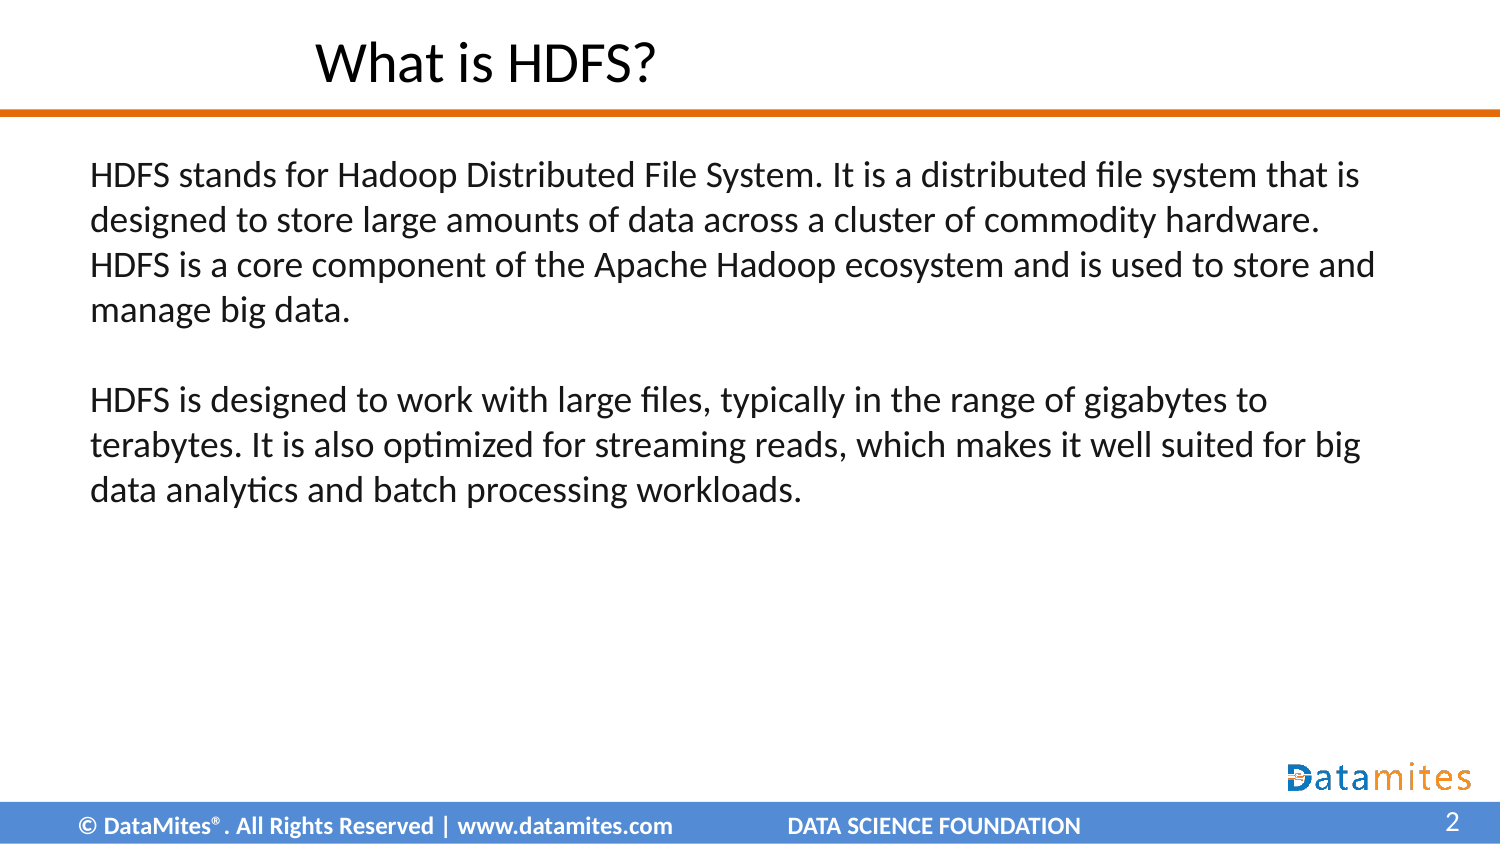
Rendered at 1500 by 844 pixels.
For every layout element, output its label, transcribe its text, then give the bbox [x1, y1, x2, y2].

title What is HDFS? [75, 21, 900, 98]
picture [1283, 760, 1475, 810]
slide_number ‹#› [1387, 795, 1475, 844]
list HDFS stands for Hadoop Distributed File System. It is a distributed file system that is designed to store large amounts of data across a cluster of commodity hardware. HDFS is a core component of the Apache Hadoop ecosystem and is used to store and manage big data. HDFS is designed to work with large files, typically in the range of gigabytes to terabytes. It is also optimized for streaming reads, which makes it well suited for big data analytics and batch processing workloads. [75, 142, 1425, 754]
